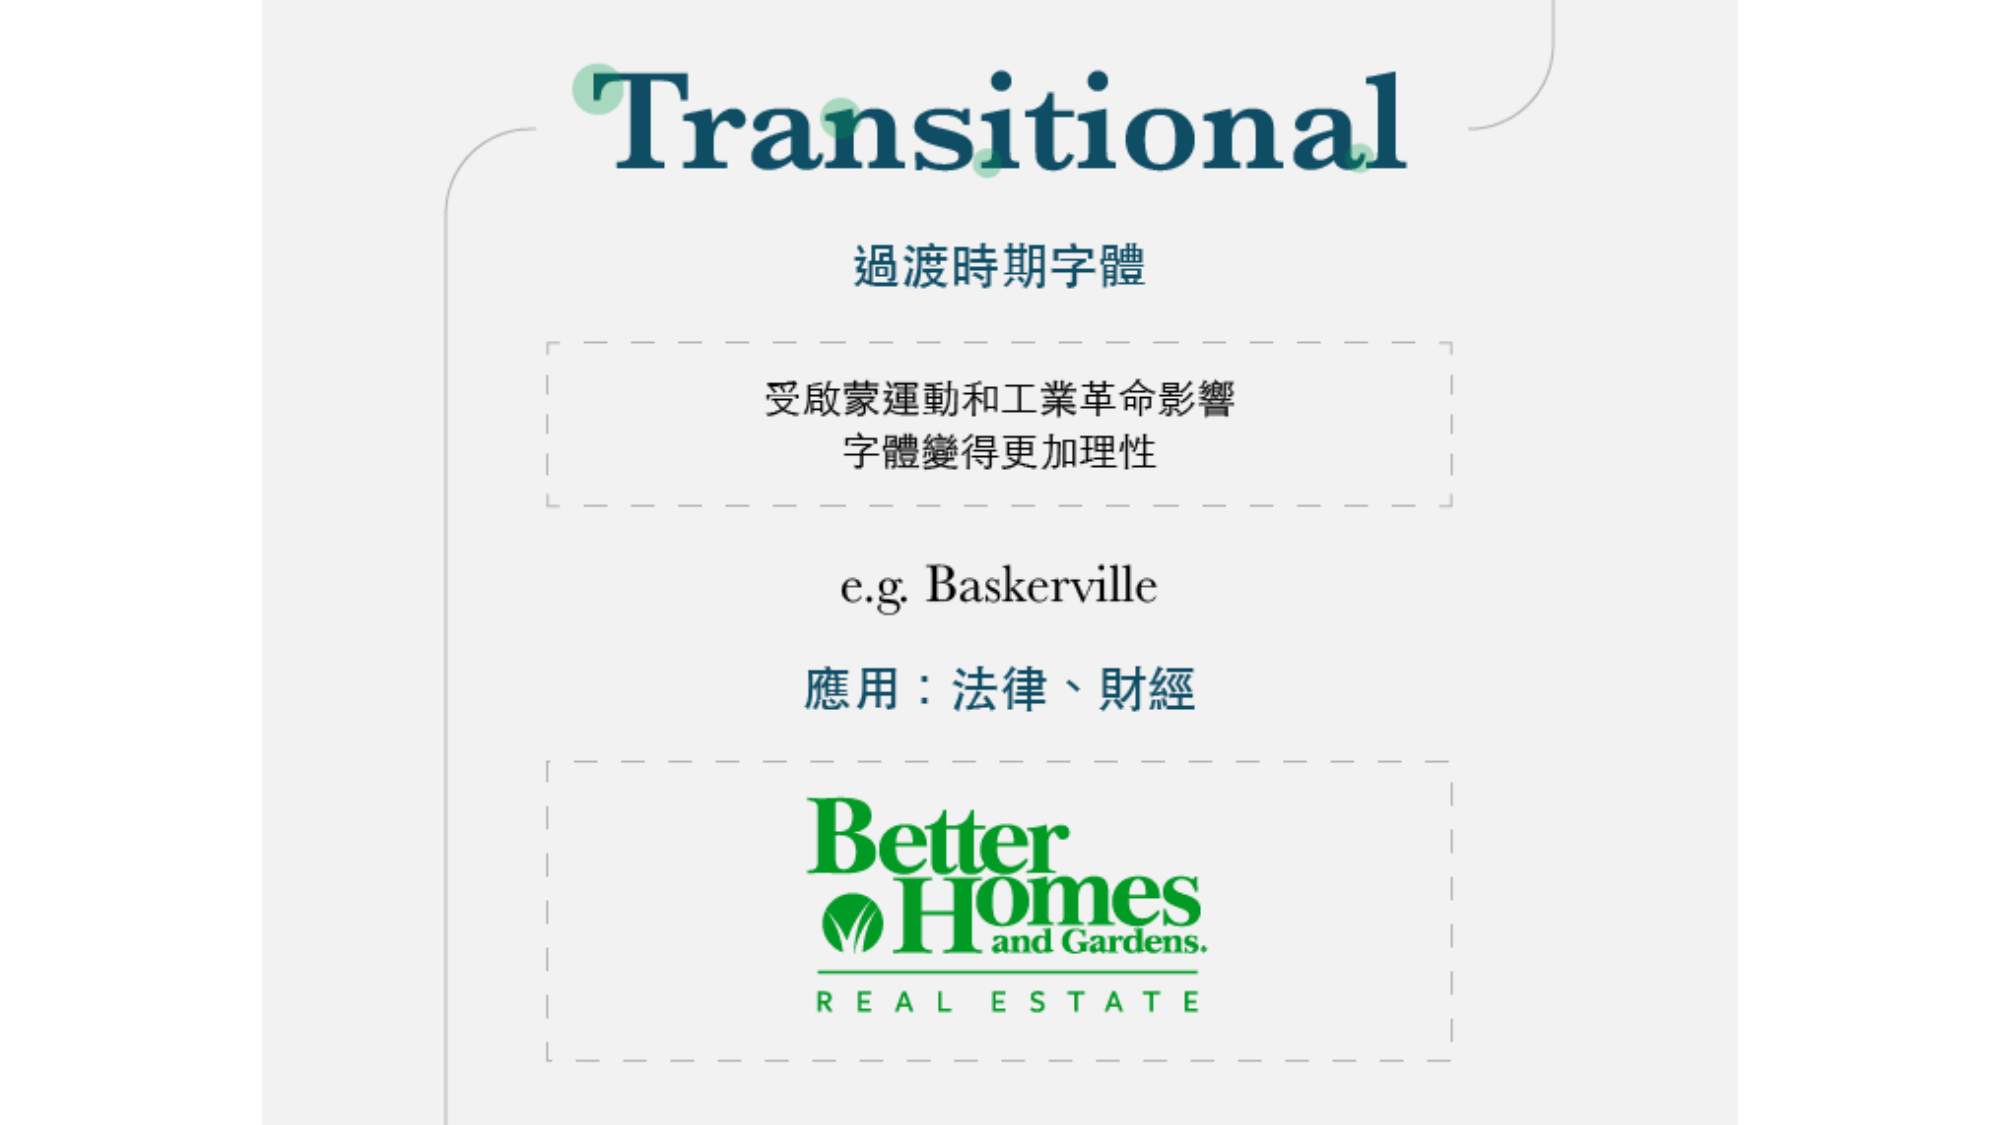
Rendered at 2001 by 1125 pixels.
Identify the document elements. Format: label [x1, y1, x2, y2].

picture [261, 0, 1739, 1125]
